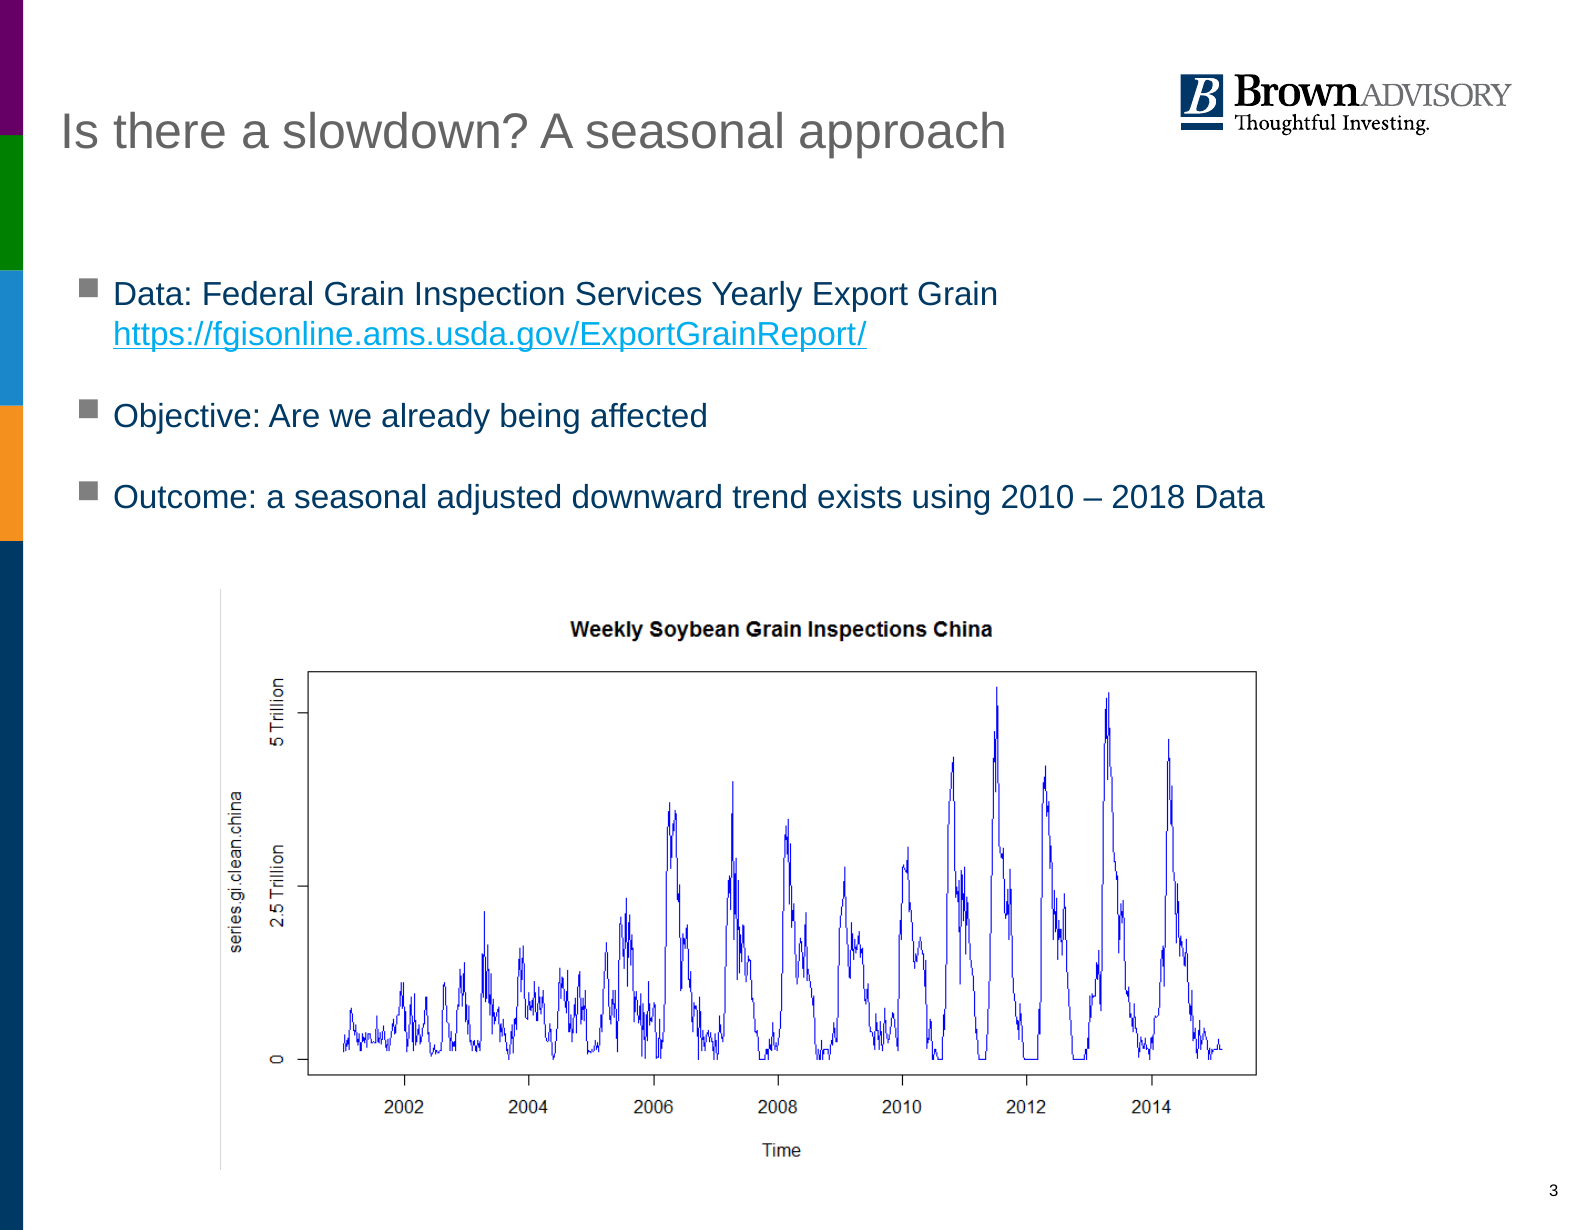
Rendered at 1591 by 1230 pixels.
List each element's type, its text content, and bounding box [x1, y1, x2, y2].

title Is there a slowdown? A seasonal approach [60, 105, 1160, 160]
picture [219, 589, 1279, 1170]
list Data: Federal Grain Inspection Services Yearly Export Grain https://fgisonline.ams.usda.gov/ExportGrainReport/ Objective: Are we already being affected Outcome: a seasonal adjusted downward trend exists using 2010 – 2018 Data [60, 264, 1512, 1105]
